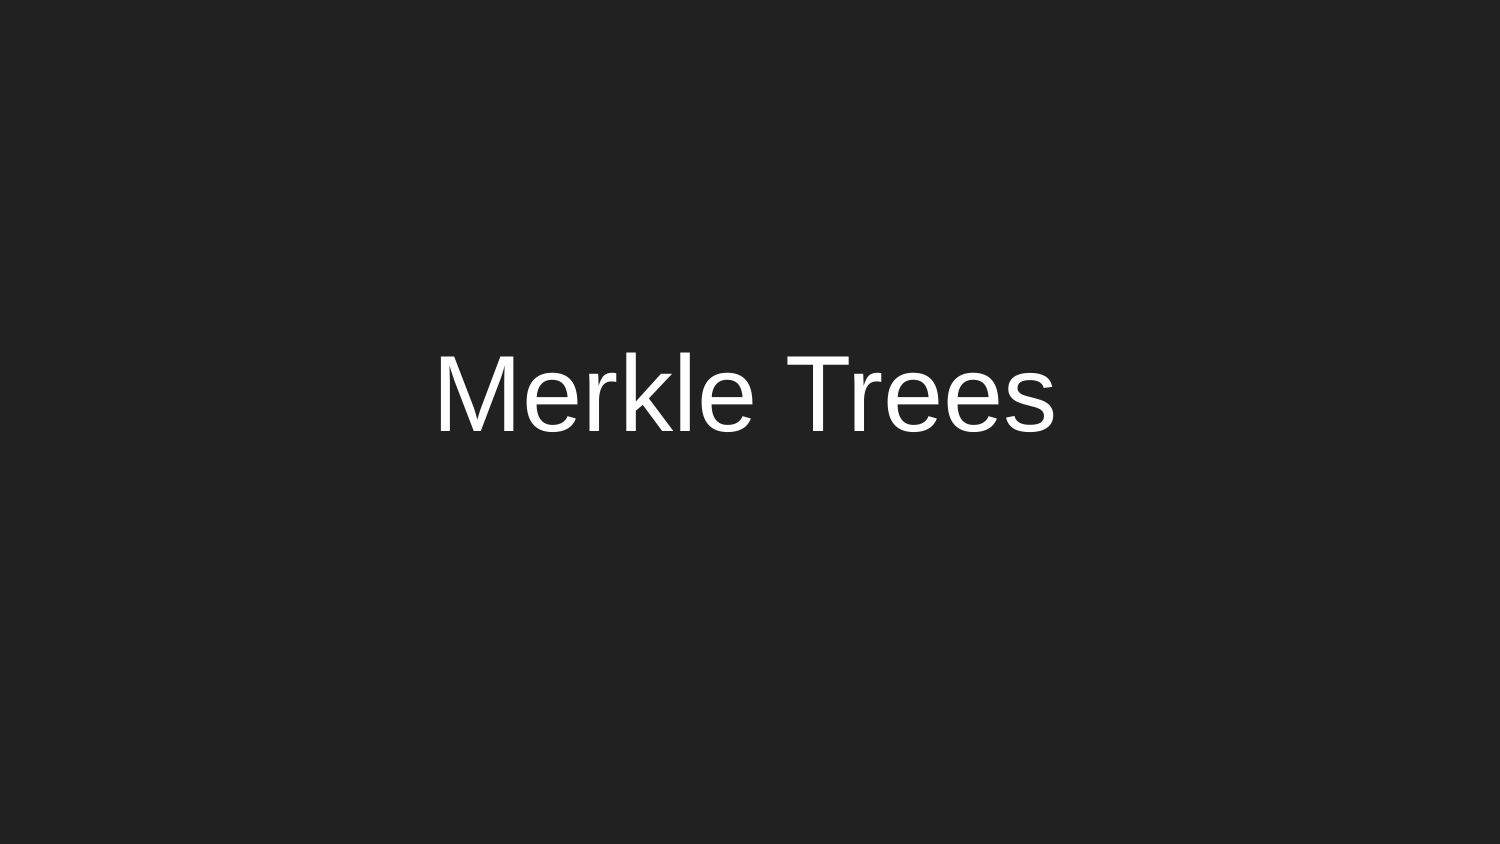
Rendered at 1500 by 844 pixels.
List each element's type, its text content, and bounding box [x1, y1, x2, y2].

title Merkle Trees [46, 253, 1445, 591]
